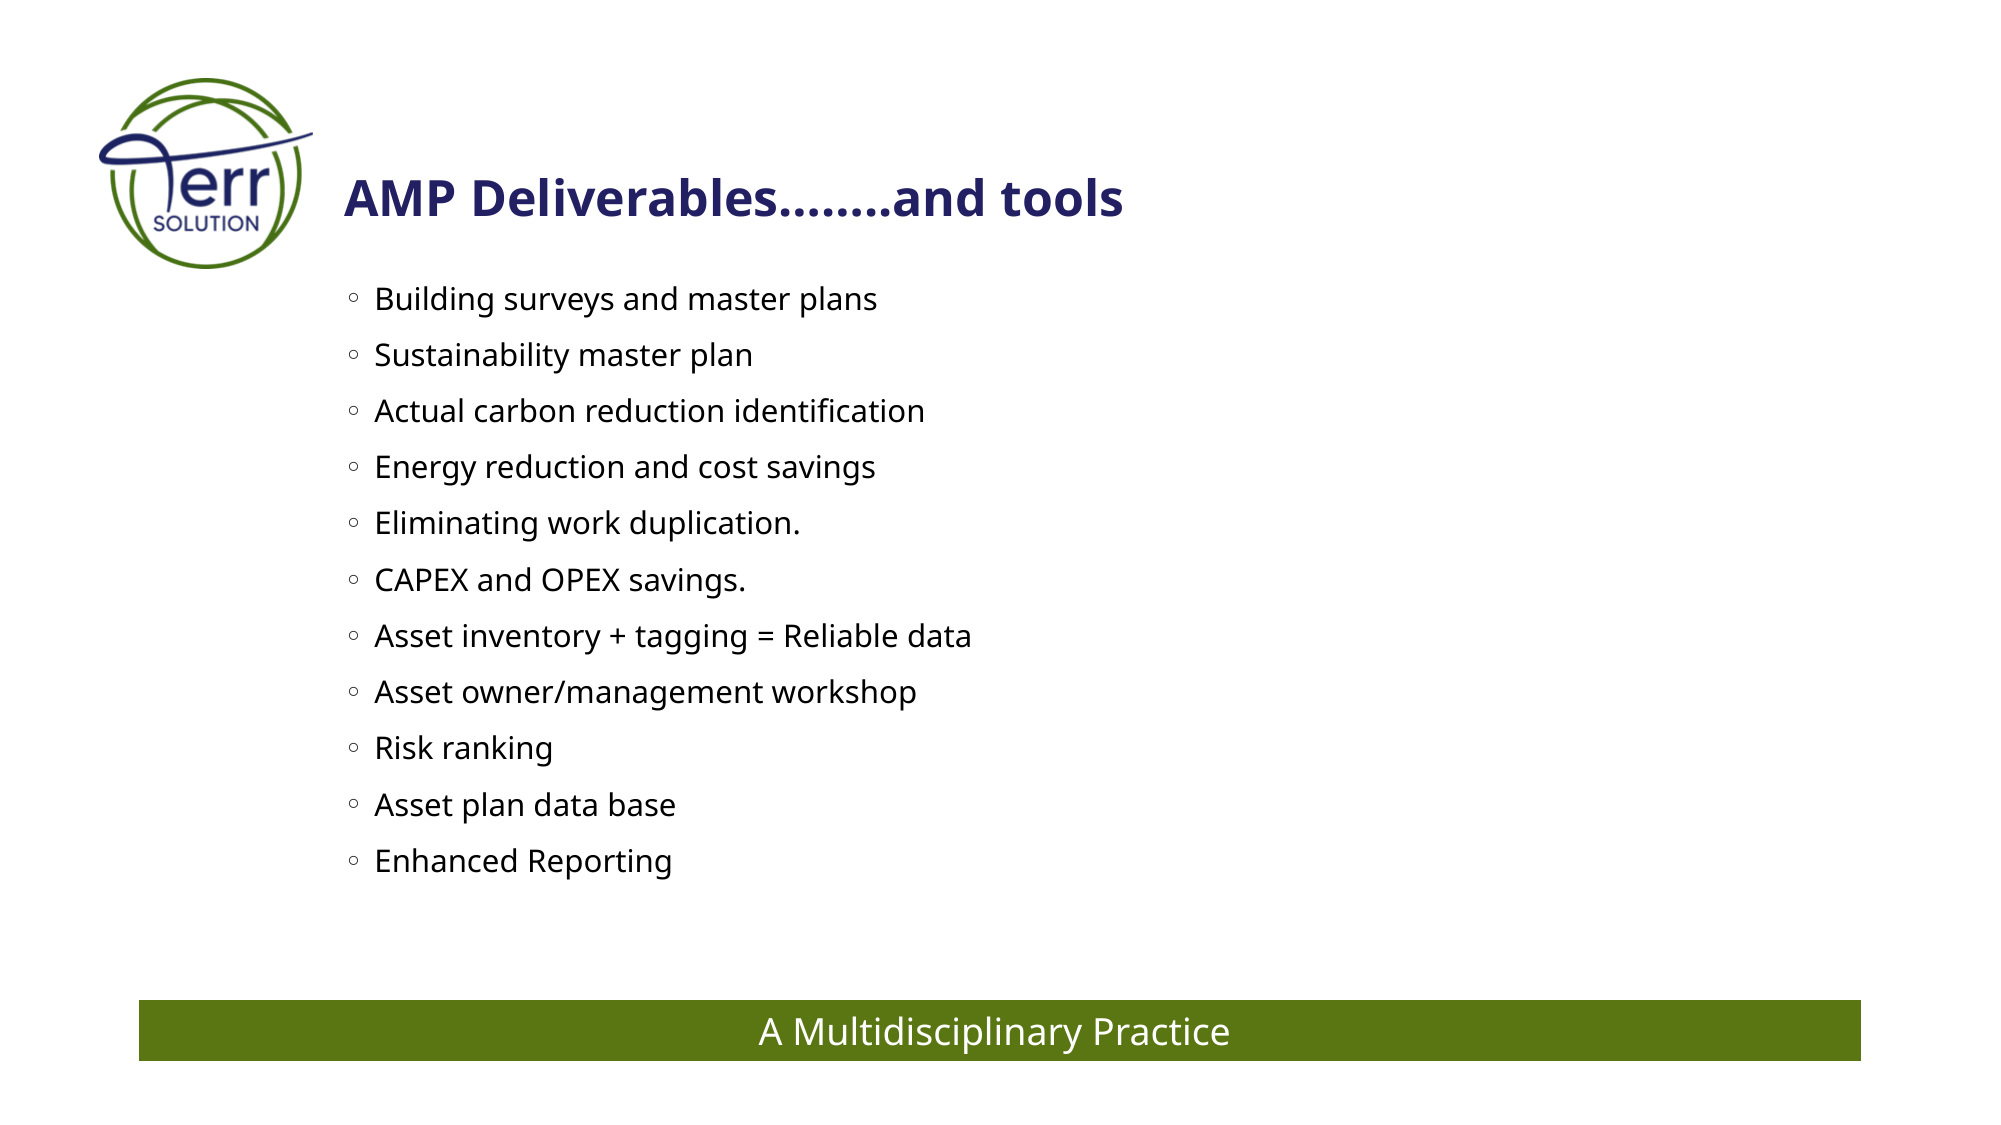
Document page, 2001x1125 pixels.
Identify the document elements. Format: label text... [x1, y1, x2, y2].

picture [99, 78, 313, 269]
list Building surveys and master plans Sustainability master plan Actual carbon reduction identification Energy reduction and cost savings Eliminating work duplication. CAPEX and OPEX savings. Asset inventory + tagging = Reliable data Asset owner/management workshop Risk ranking Asset plan data base Enhanced Reporting [329, 271, 1980, 931]
title AMP Deliverables……..and tools [329, 108, 1980, 271]
text_box A Multidisciplinary Practice [139, 1000, 1861, 1061]
